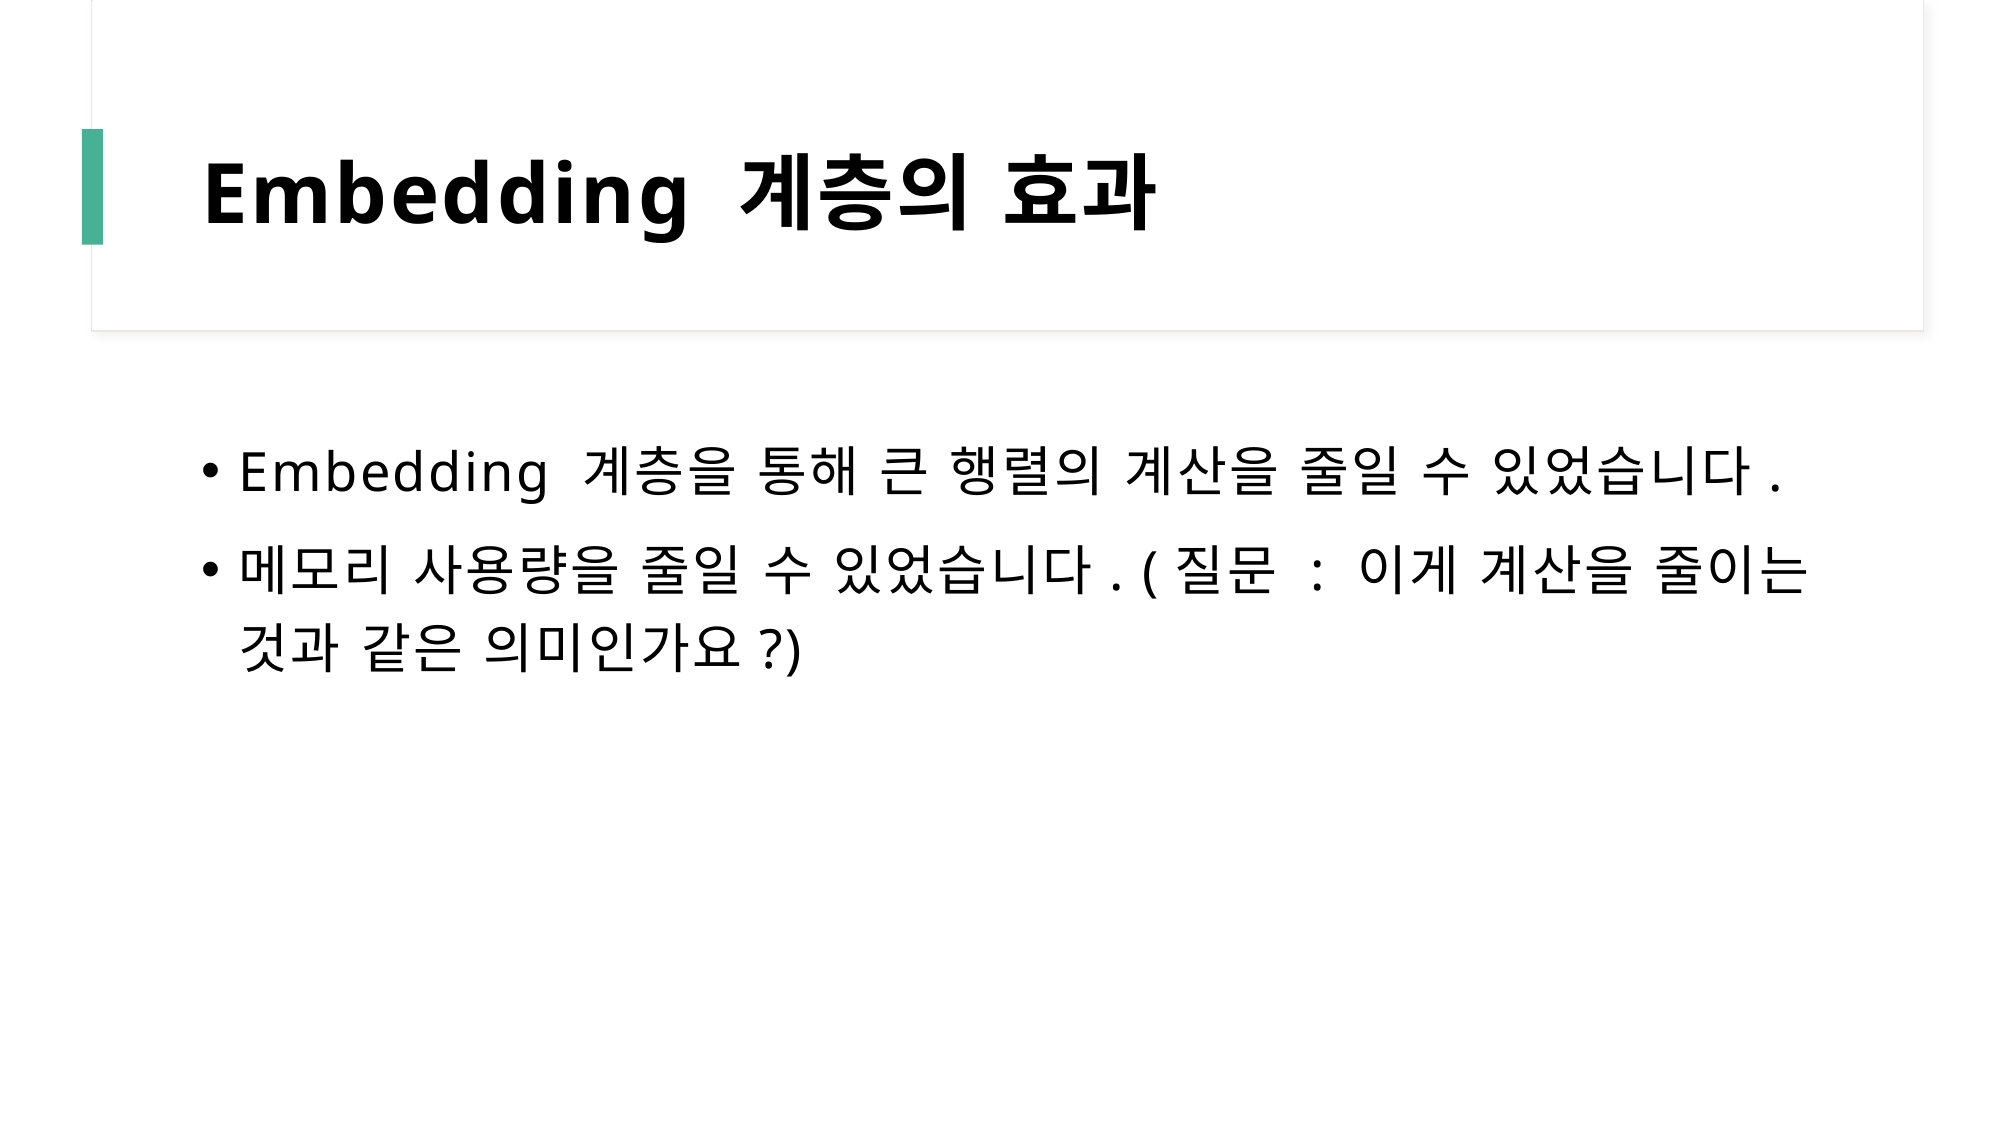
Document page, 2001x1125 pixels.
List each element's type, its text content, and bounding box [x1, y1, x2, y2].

title Embedding 계층의 효과 [183, 90, 1851, 284]
list Embedding 계층을 통해 큰 행렬의 계산을 줄일 수 있었습니다. 메모리 사용량을 줄일 수 있었습니다. (질문 : 이게 계산을 줄이는 것과 같은 의미인가요?) [183, 406, 1851, 1013]
